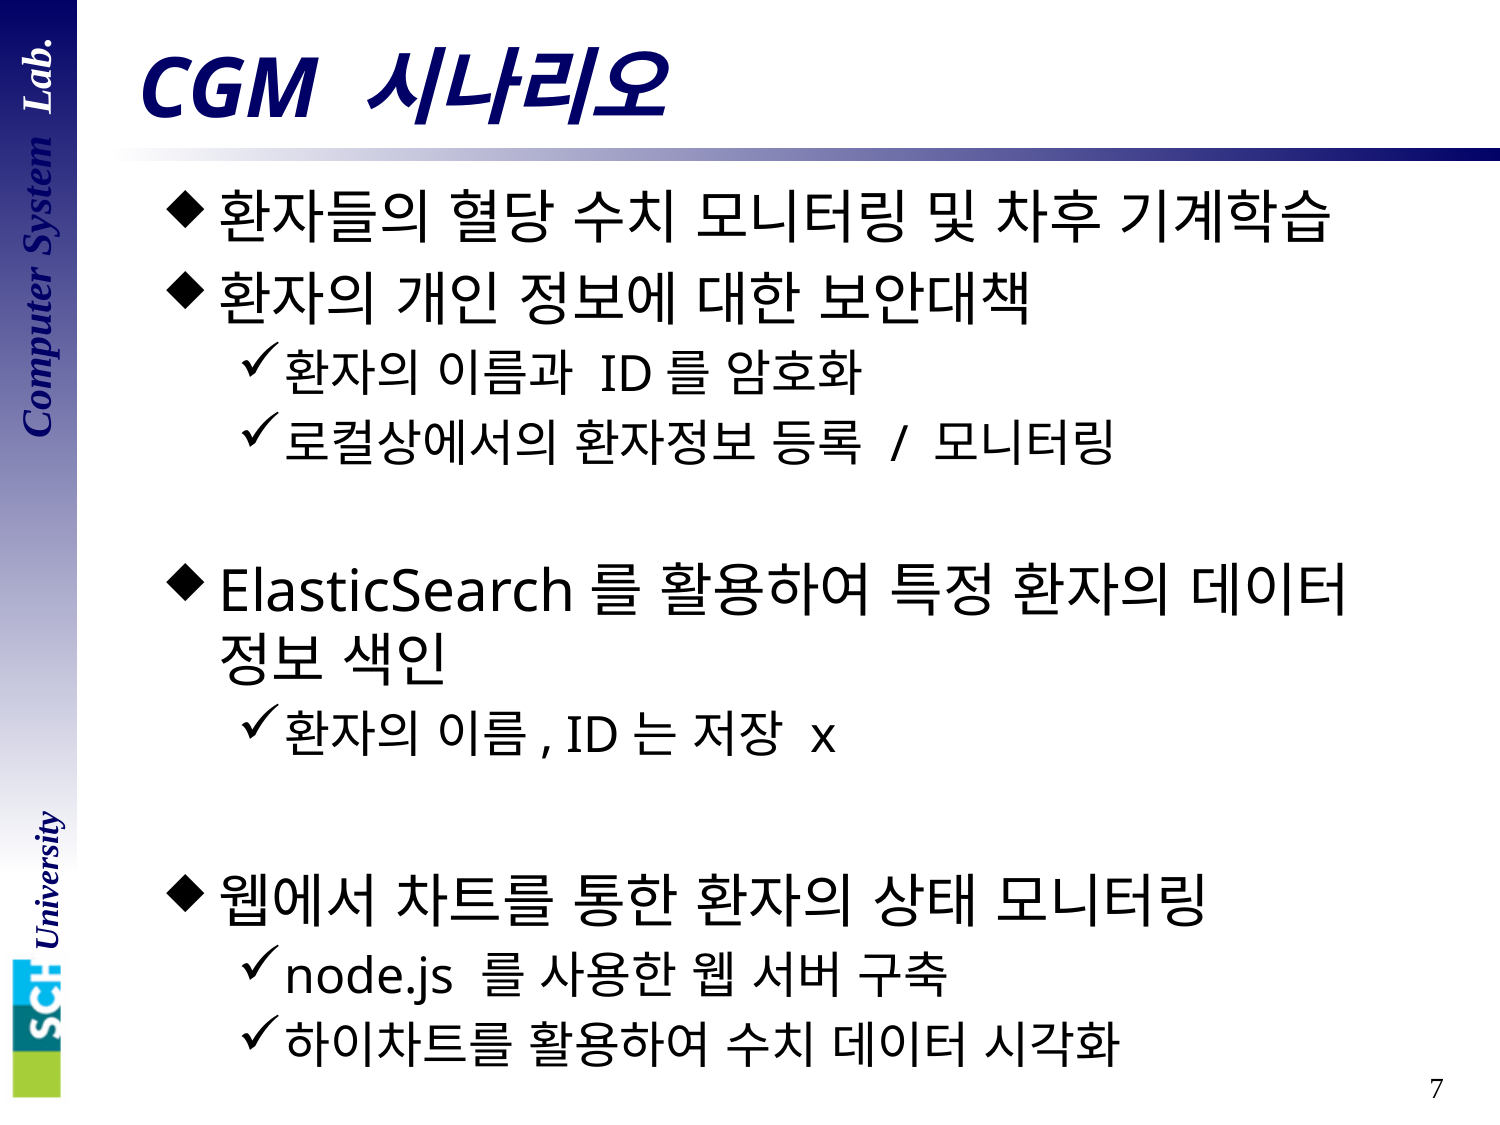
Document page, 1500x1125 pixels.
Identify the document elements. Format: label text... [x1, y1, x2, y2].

title CGM 시나리오 [123, 25, 1460, 143]
list 환자들의 혈당 수치 모니터링 및 차후 기계학습 환자의 개인 정보에 대한 보안대책 환자의 이름과 ID를 암호화 로컬상에서의 환자정보 등록 / 모니터링 ElasticSearch를 활용하여 특정 환자의 데이터 정보 색인 환자의 이름, ID는 저장 x 웹에서 차트를 통한 환자의 상태 모니터링 node.js 를 사용한 웹 서버 구축 하이차트를 활용하여 수치 데이터 시각화 [147, 172, 1469, 1100]
picture [5, 952, 69, 1104]
